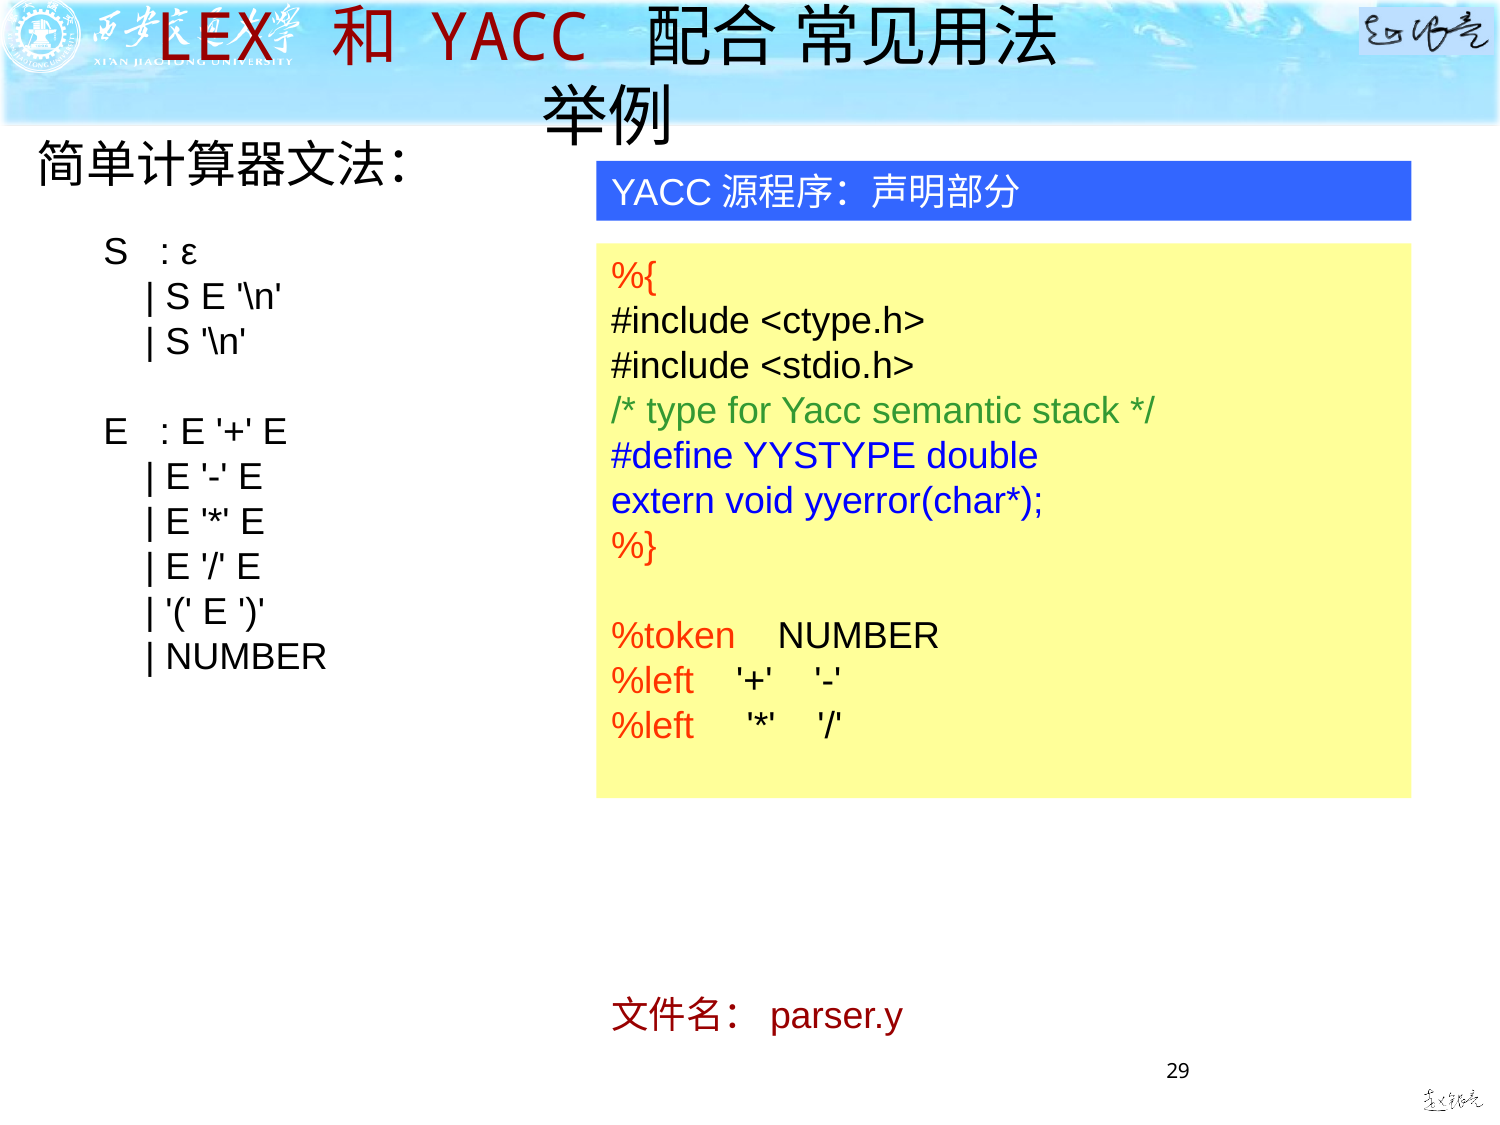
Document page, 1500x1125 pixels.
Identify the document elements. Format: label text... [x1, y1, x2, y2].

text_box YACC源程序：声明部分 [596, 160, 1412, 221]
text_box S : ε | S E '\n' | S '\n' E : E '+' E | E '-' E | E '*' E | E '/' E | '(' E ')' | NUMBER [88, 219, 467, 685]
slide_number 29 [1151, 1050, 1465, 1125]
text_box %{ #include <ctype.h> #include <stdio.h> /* type for Yacc semantic stack */ #define YYSTYPE double extern void yyerror(char*); %} %token NUMBER %left '+' '-' %left '*' '/' [596, 243, 1412, 799]
picture [1465, 1082, 1495, 1117]
picture [0, 0, 1494, 118]
text_box 文件名：parser.y [596, 983, 1429, 1044]
text_box 简单计算器文法： [21, 125, 602, 201]
title LEX 和 YACC 配合 常见用法举例 [135, 30, 1081, 116]
